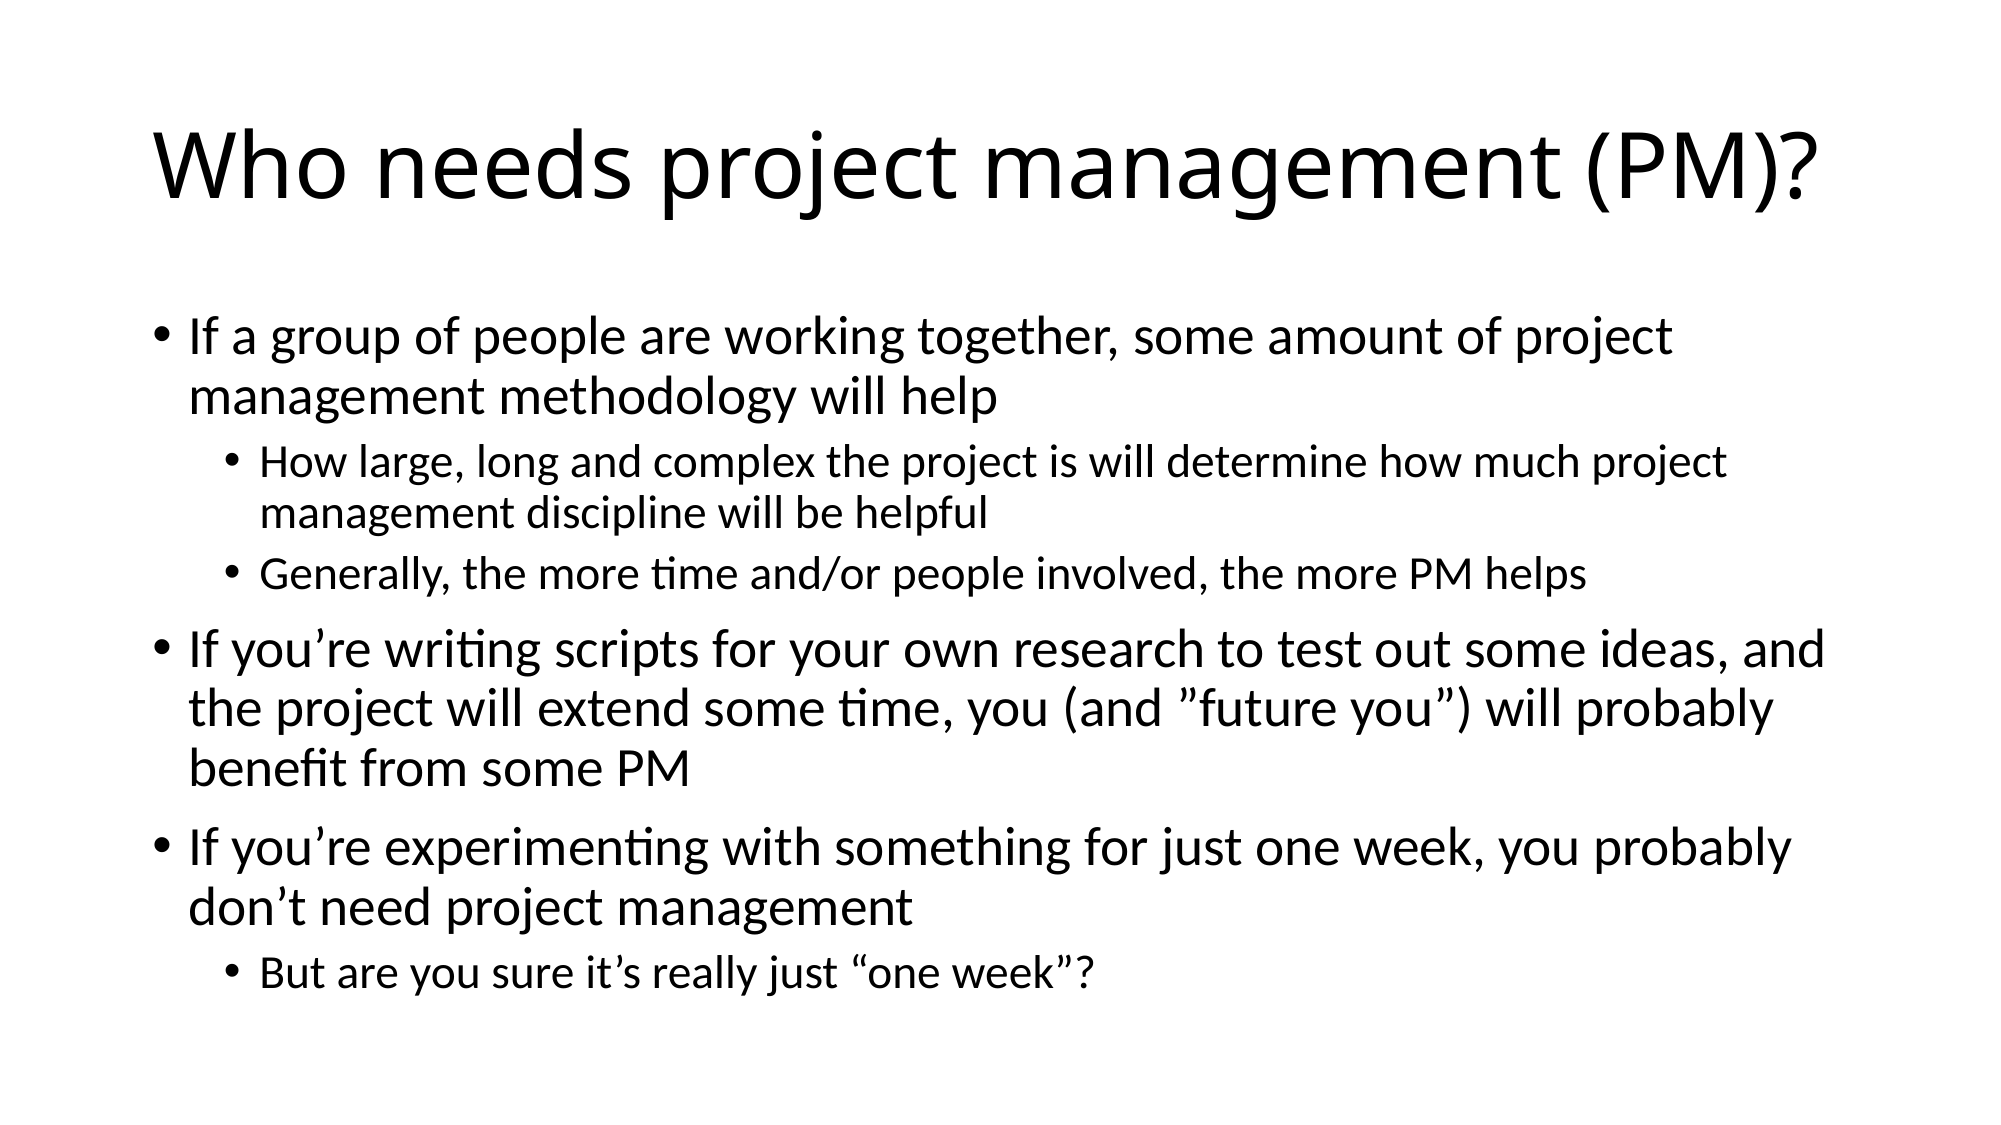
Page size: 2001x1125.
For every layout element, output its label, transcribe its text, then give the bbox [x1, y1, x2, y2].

list If a group of people are working together, some amount of project management methodology will help How large, long and complex the project is will determine how much project management discipline will be helpful Generally, the more time and/or people involved, the more PM helps If you’re writing scripts for your own research to test out some ideas, and the project will extend some time, you (and ”future you”) will probably benefit from some PM If you’re experimenting with something for just one week, you probably don’t need project management But are you sure it’s really just “one week”? [137, 299, 1863, 1014]
title Who needs project management (PM)? [137, 59, 1863, 278]
